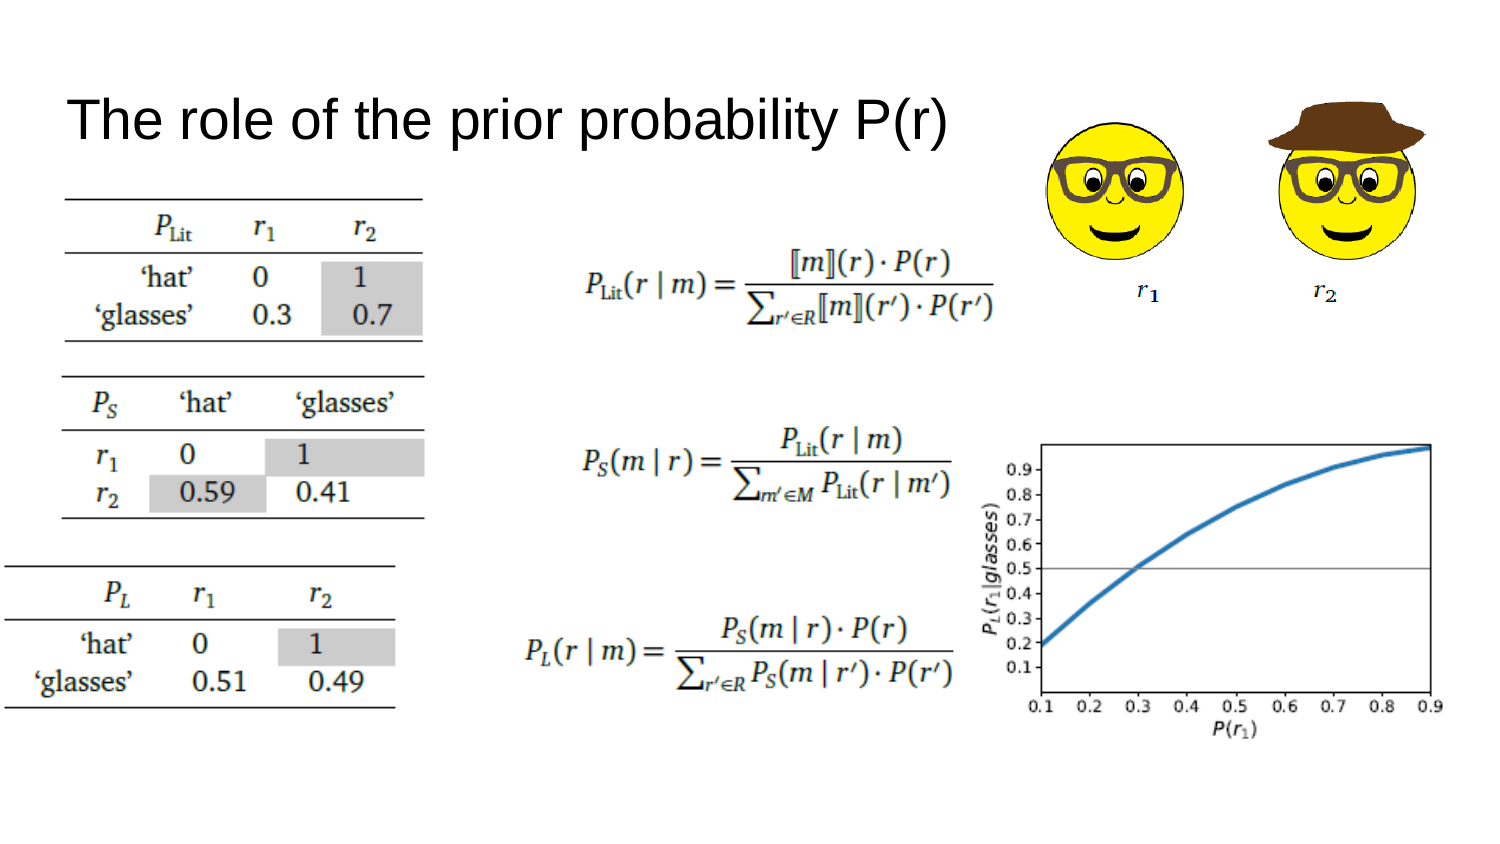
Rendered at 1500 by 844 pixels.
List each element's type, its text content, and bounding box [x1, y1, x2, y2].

picture [50, 85, 1458, 351]
title The role of the prior probability P(r) [51, 72, 1449, 167]
picture [0, 362, 1450, 750]
